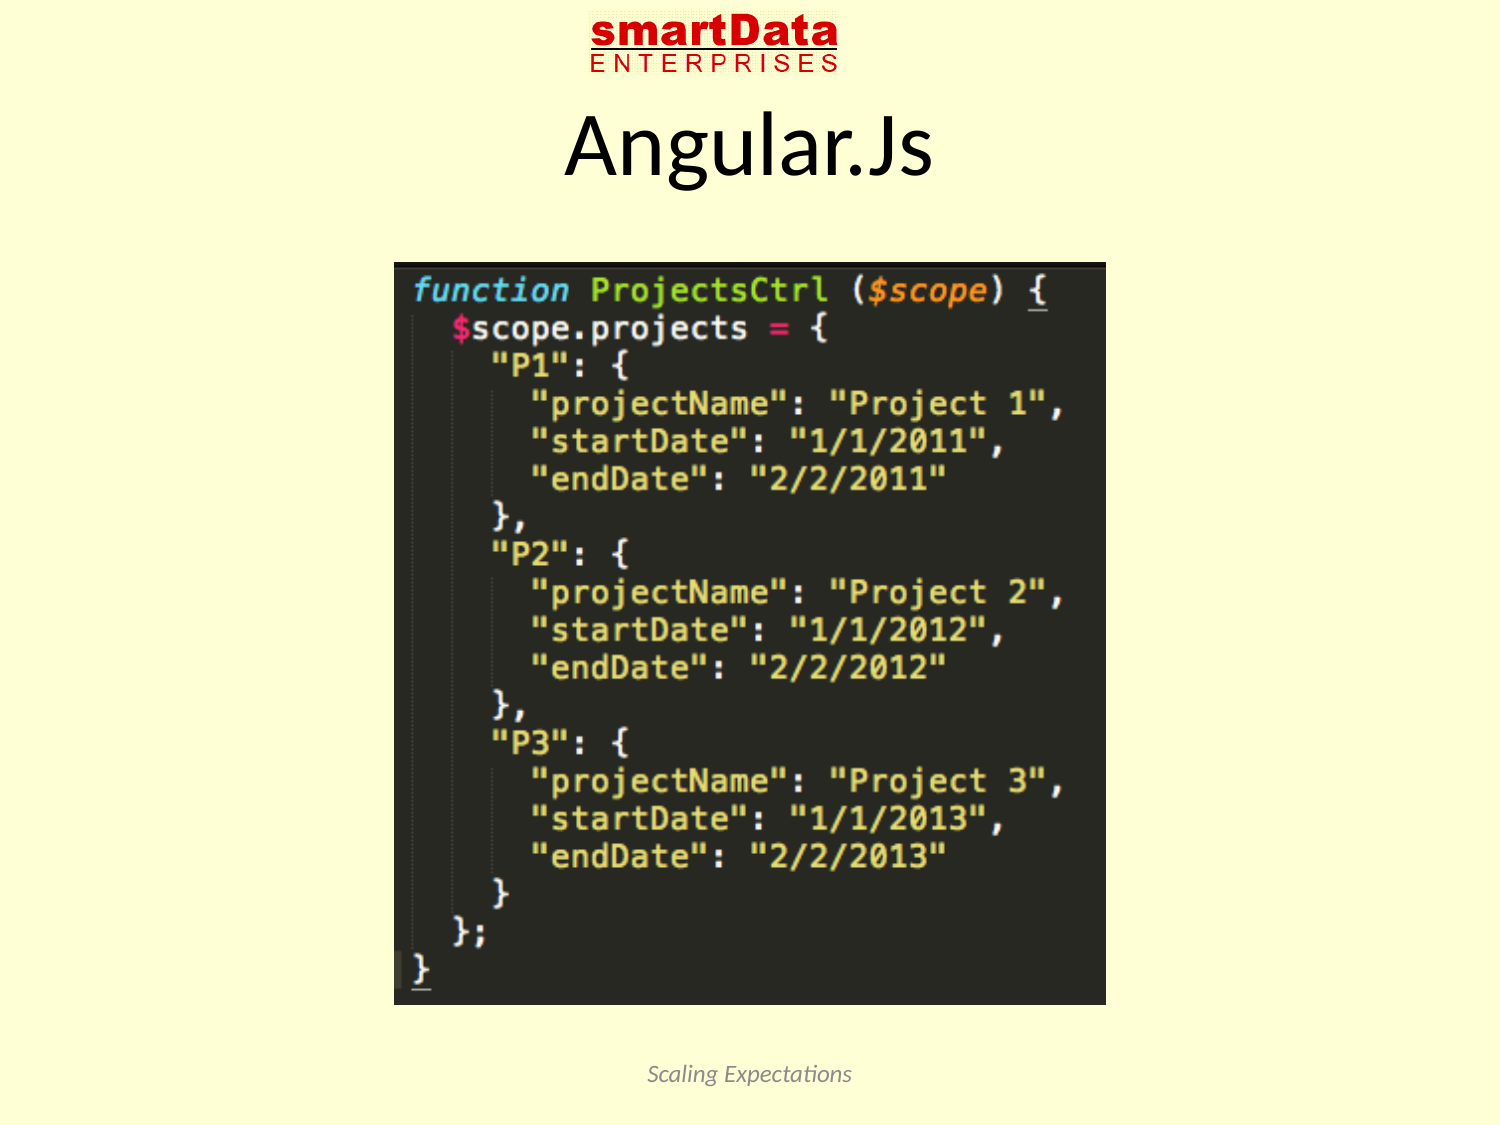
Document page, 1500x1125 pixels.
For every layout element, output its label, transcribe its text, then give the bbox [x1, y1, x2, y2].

footer Scaling Expectations [512, 1042, 988, 1103]
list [74, 262, 1426, 1006]
title Angular.Js [75, 45, 1425, 233]
picture [586, 11, 838, 76]
